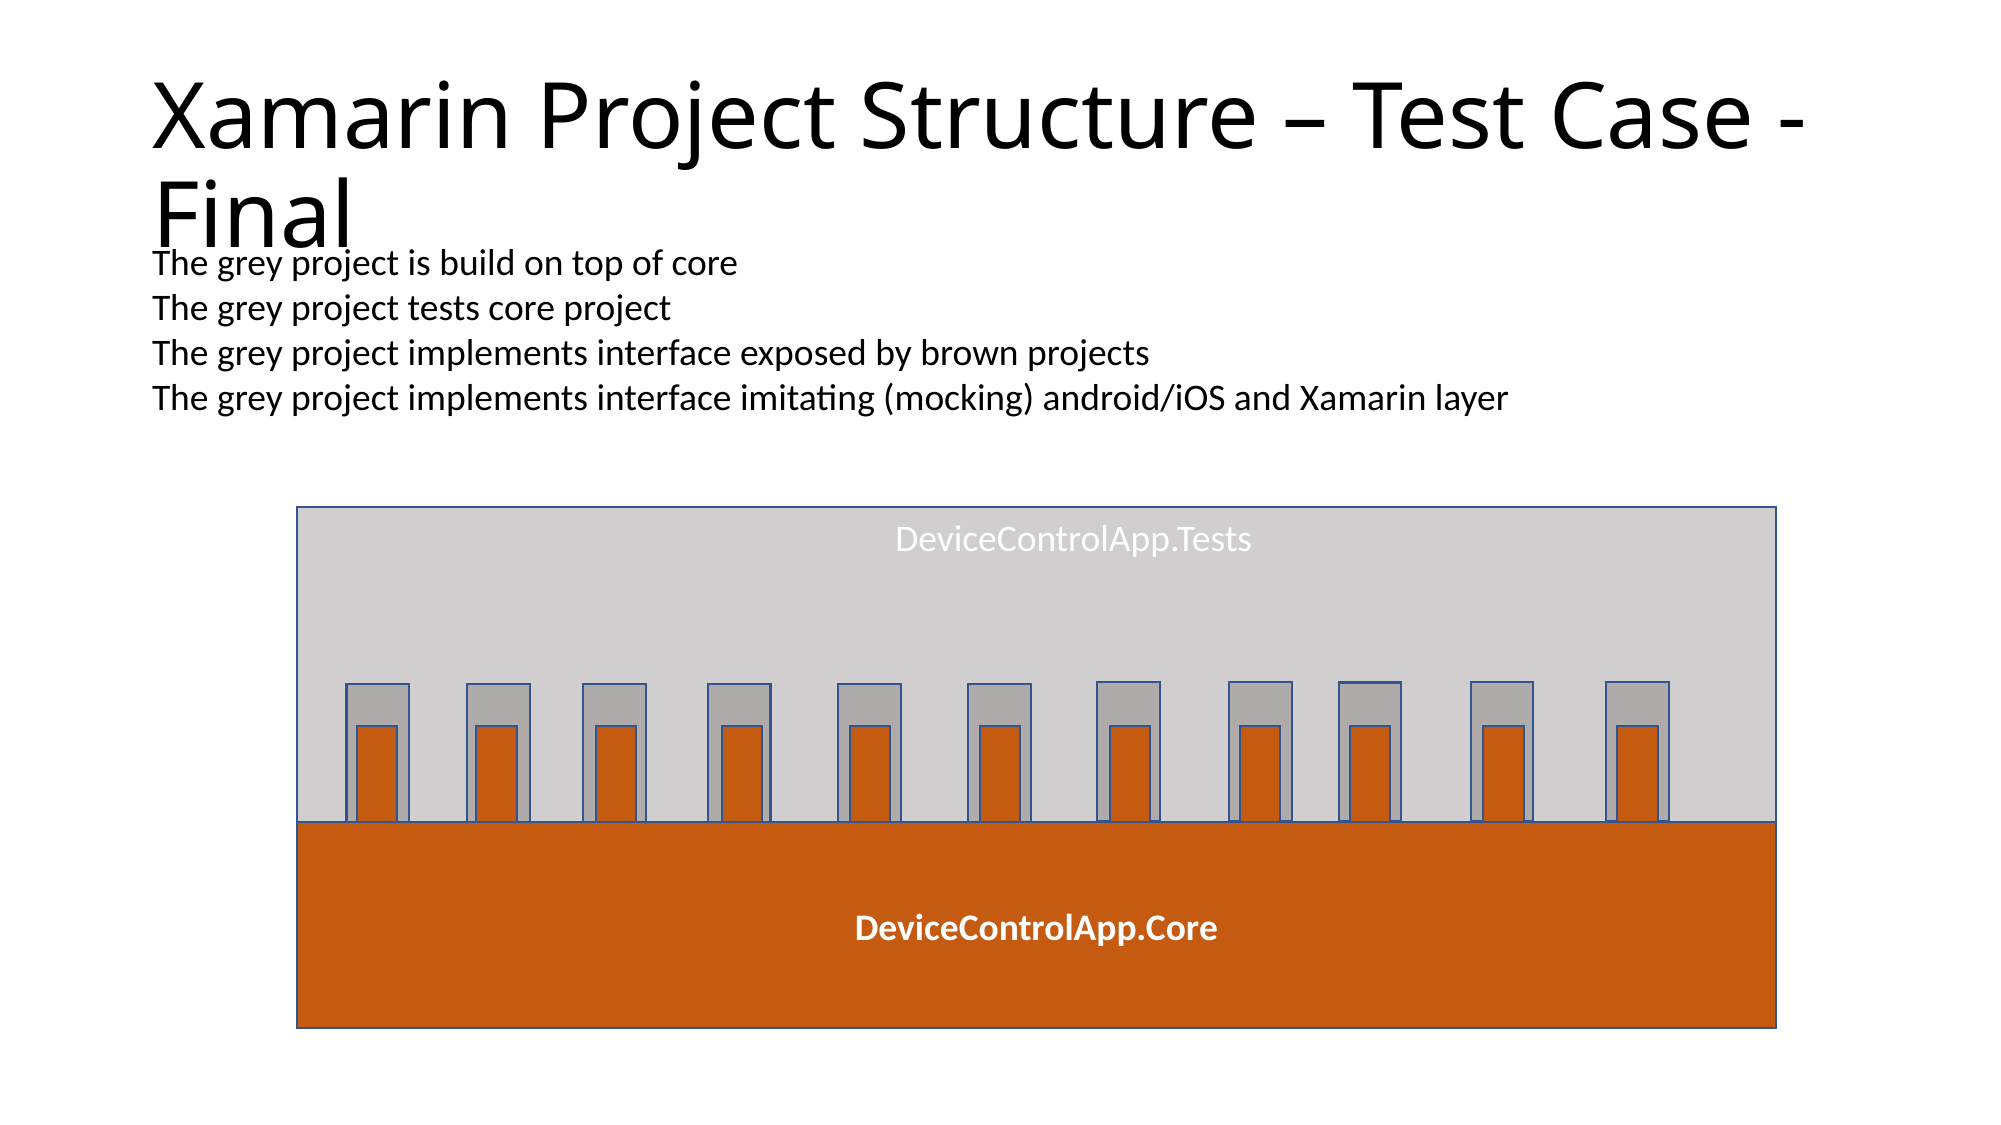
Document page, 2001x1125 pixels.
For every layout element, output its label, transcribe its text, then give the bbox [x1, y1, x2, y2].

text_box [345, 683, 410, 725]
text_box The grey project is build on top of core The grey project tests core project The grey project implements interface exposed by brown projects The grey project implements interface imitating (mocking) android/iOS and Xamarin layer [137, 230, 1824, 426]
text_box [296, 725, 1776, 1028]
text_box [707, 683, 772, 725]
text_box [837, 683, 902, 725]
text_box DeviceControlApp.Tests [296, 506, 1777, 821]
title Xamarin Project Structure – Test Case - Final [137, 59, 1863, 278]
text_box [1605, 681, 1670, 725]
text_box [582, 683, 647, 725]
text_box [466, 683, 531, 725]
text_box [967, 683, 1032, 725]
text_box [1470, 681, 1534, 725]
text_box [1228, 681, 1293, 725]
text_box [1338, 681, 1402, 725]
text_box [1096, 681, 1161, 725]
